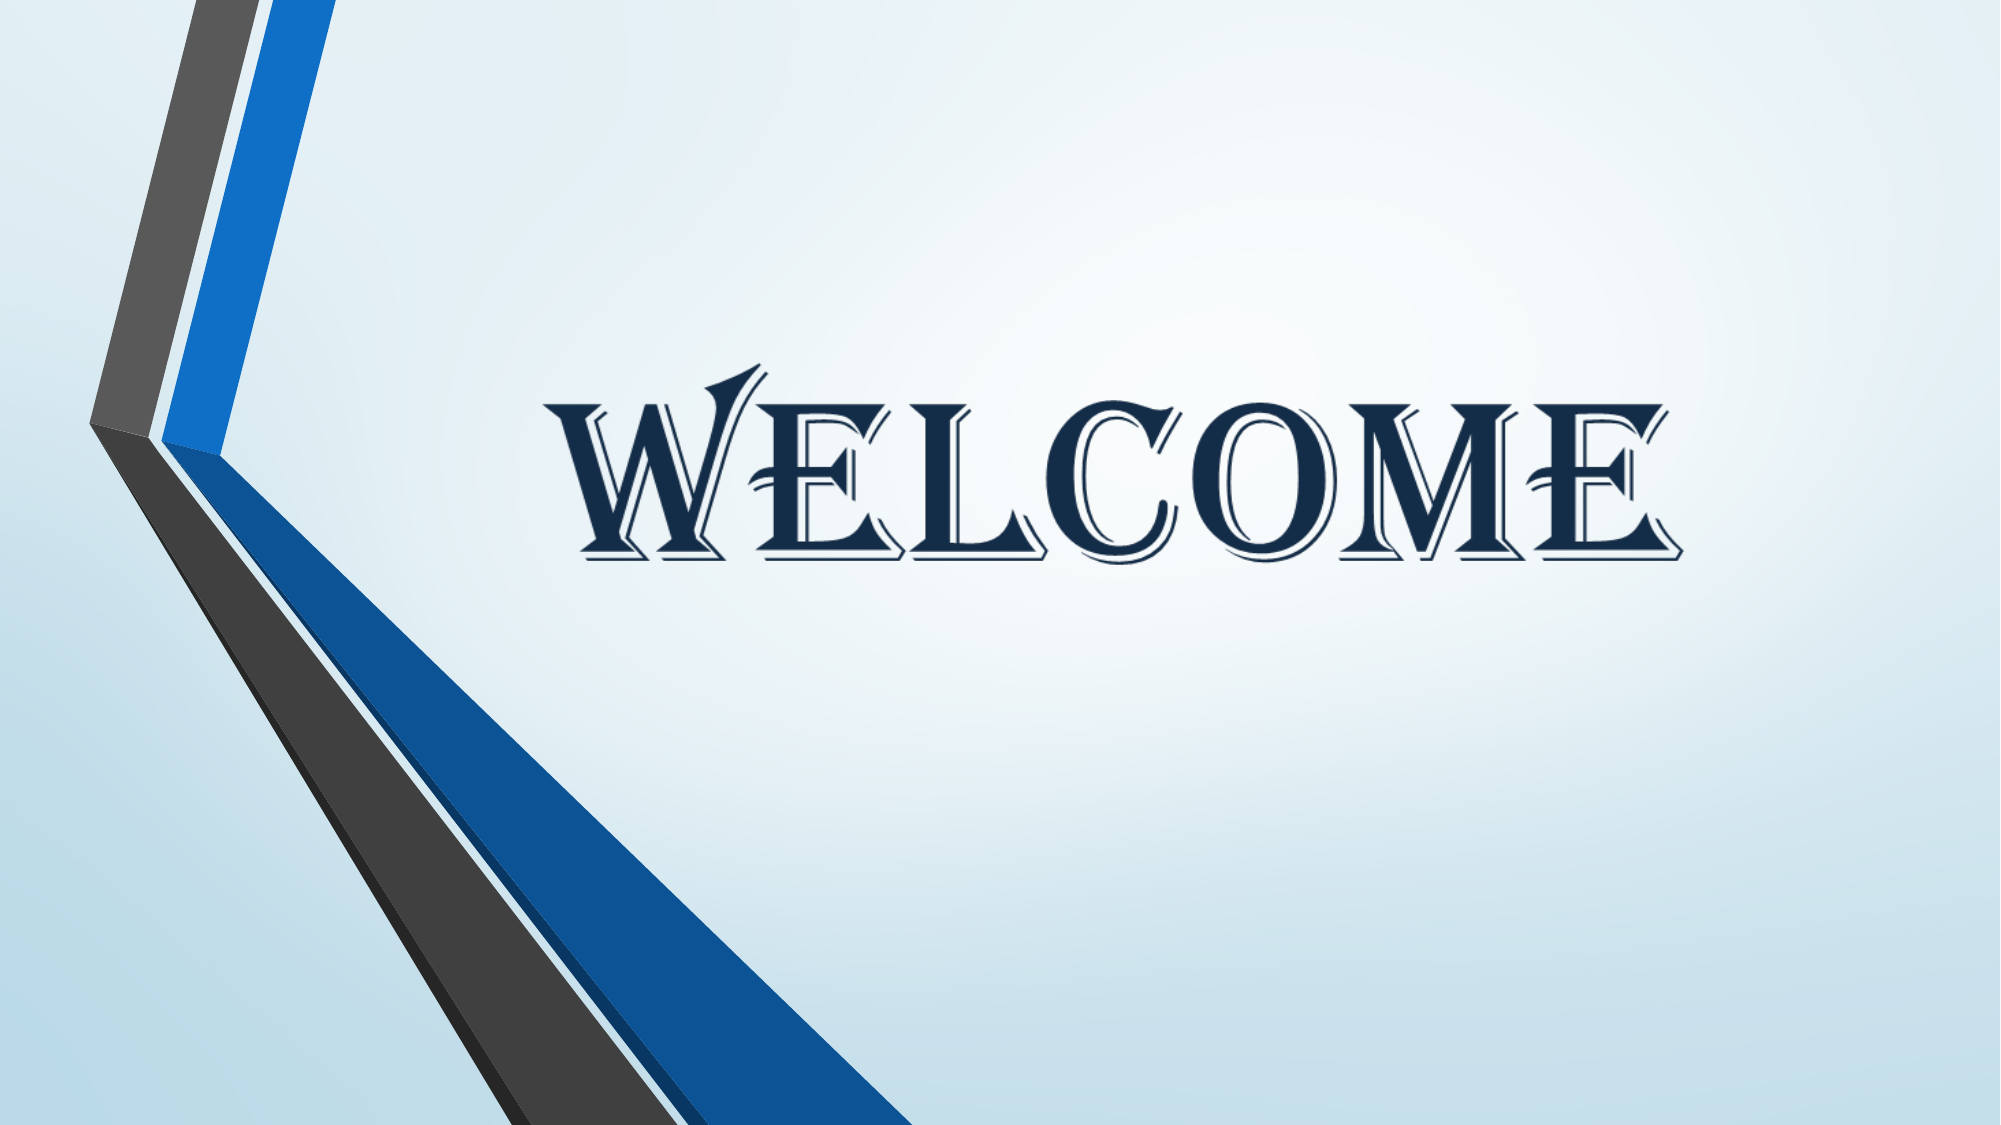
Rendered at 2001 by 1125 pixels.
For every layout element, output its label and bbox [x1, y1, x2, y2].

picture [398, 264, 1833, 759]
